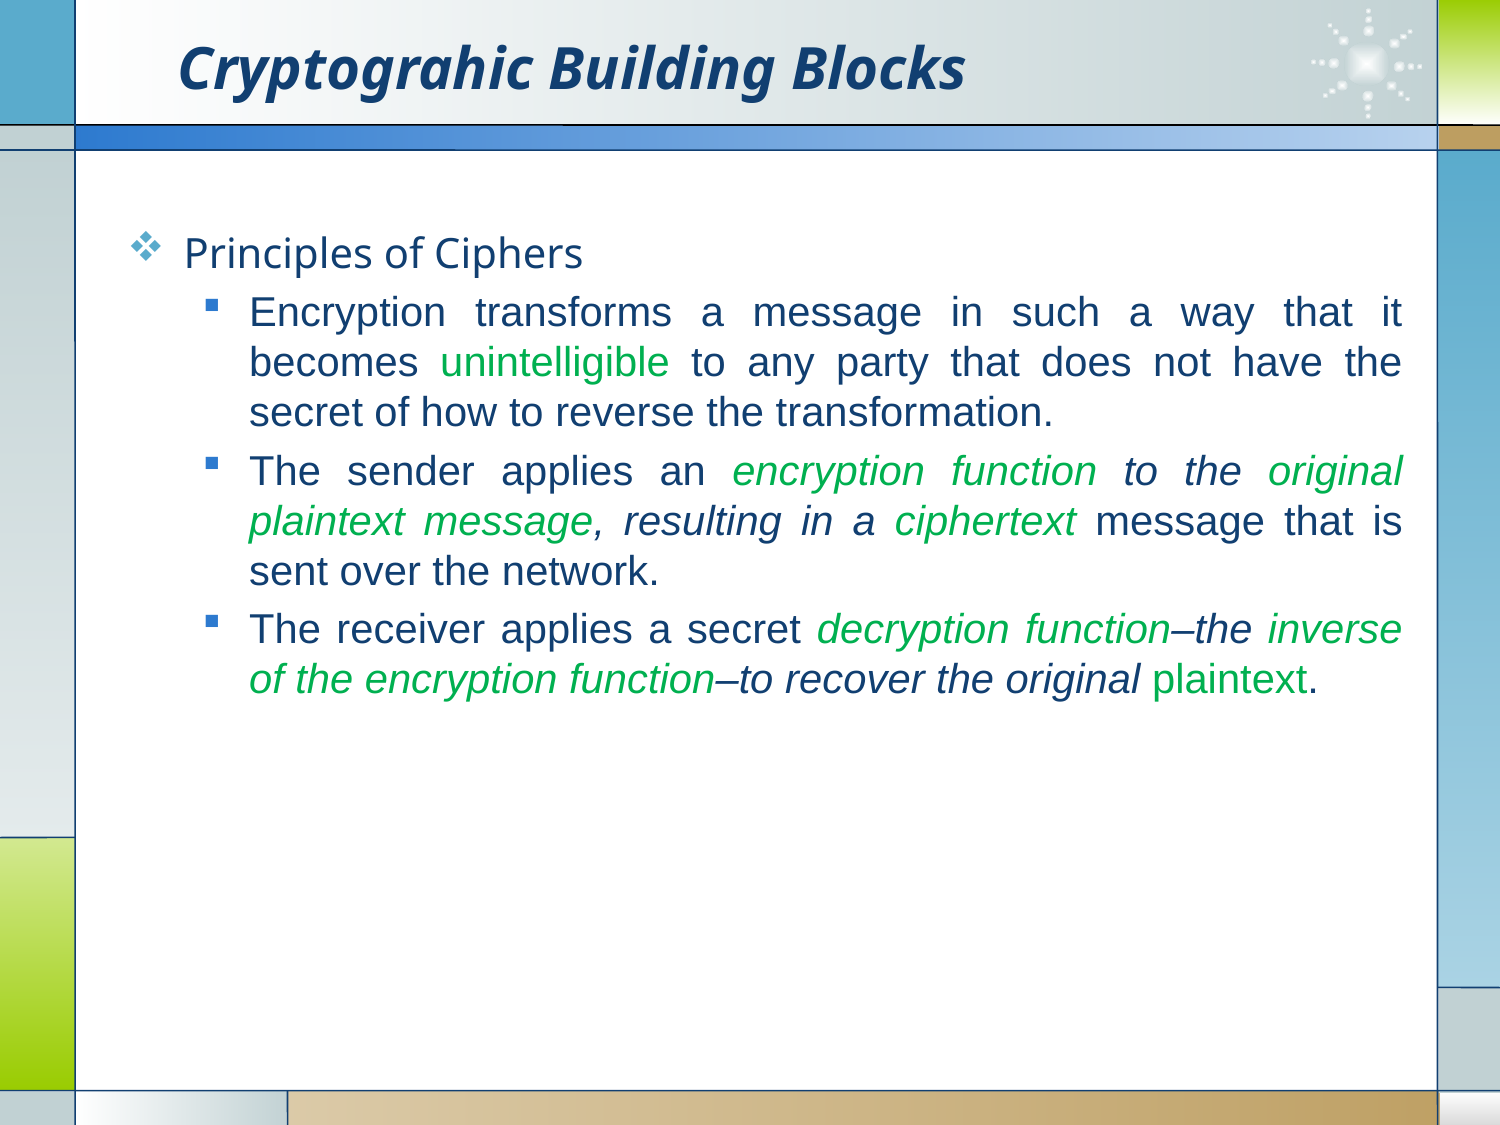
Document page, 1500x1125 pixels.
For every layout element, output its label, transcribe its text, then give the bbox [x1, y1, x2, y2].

list Principles of Ciphers Encryption transforms a message in such a way that it becomes unintelligible to any party that does not have the secret of how to reverse the transformation. The sender applies an encryption function to the original plaintext message, resulting in a ciphertext message that is sent over the network. The receiver applies a secret decryption function–the inverse of the encryption function–to recover the original plaintext. [111, 160, 1419, 1000]
title Cryptograhic Building Blocks [162, 19, 1263, 113]
